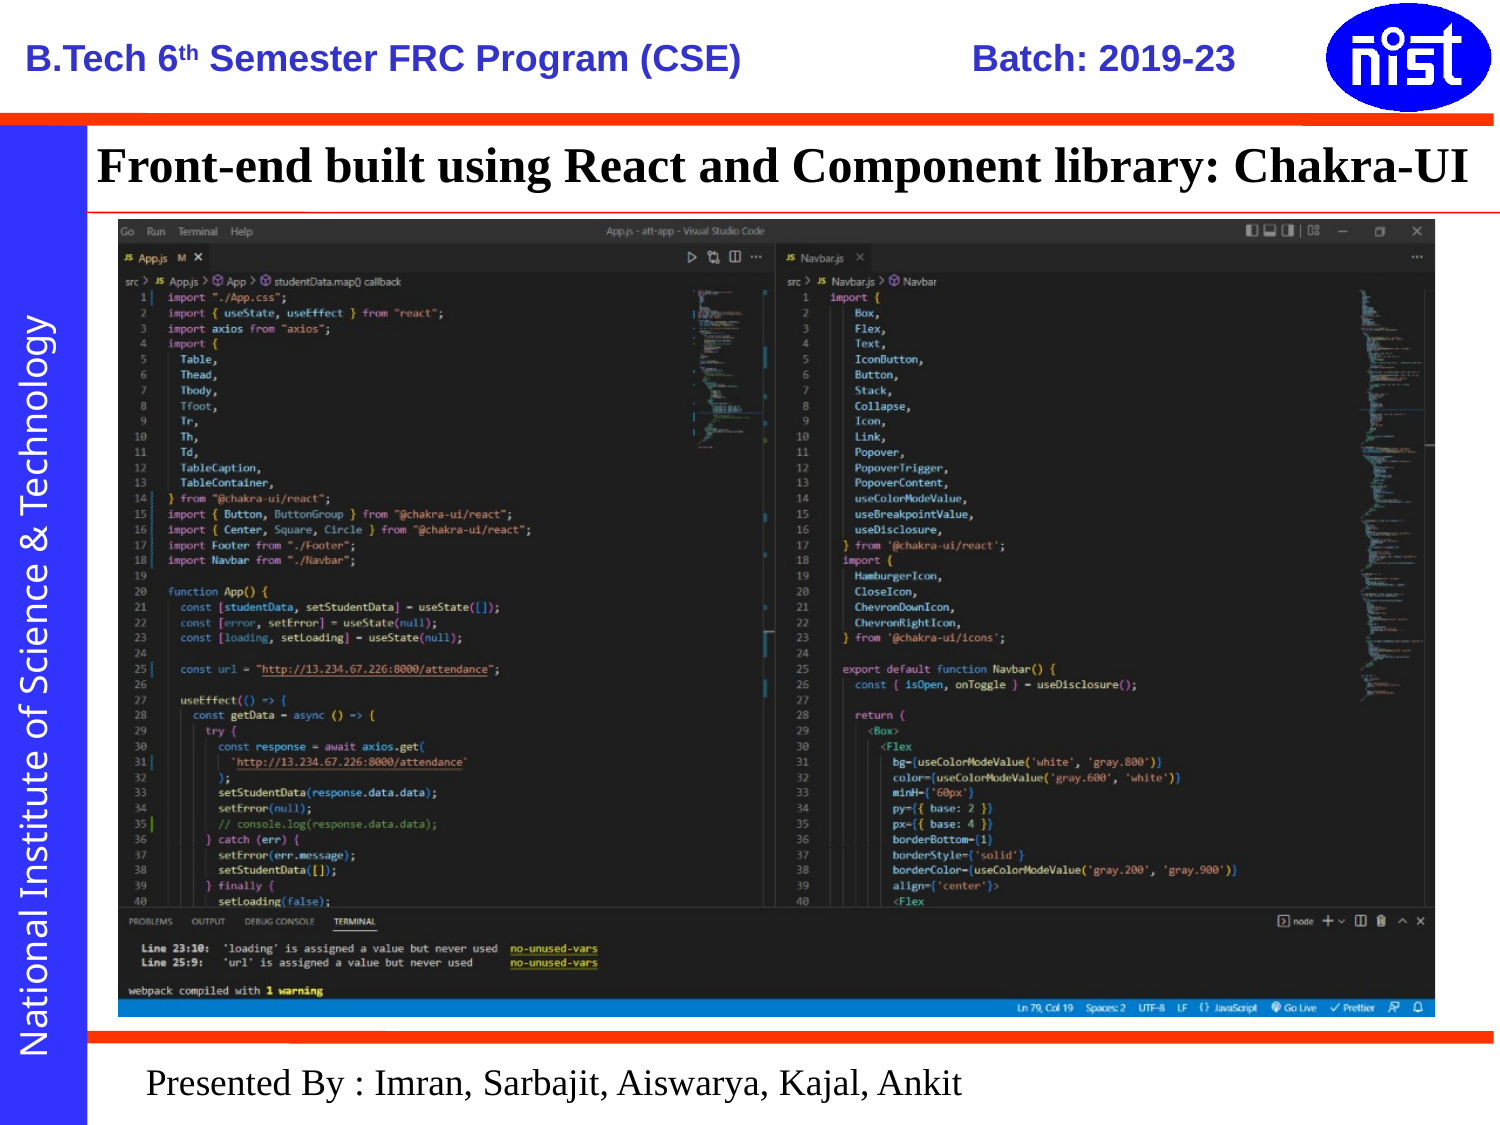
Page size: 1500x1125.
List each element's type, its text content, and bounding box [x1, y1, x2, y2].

text_box Front-end built using React and Component library: Chakra-UI [82, 125, 1486, 201]
picture [118, 219, 1436, 1017]
picture [1323, 0, 1499, 117]
